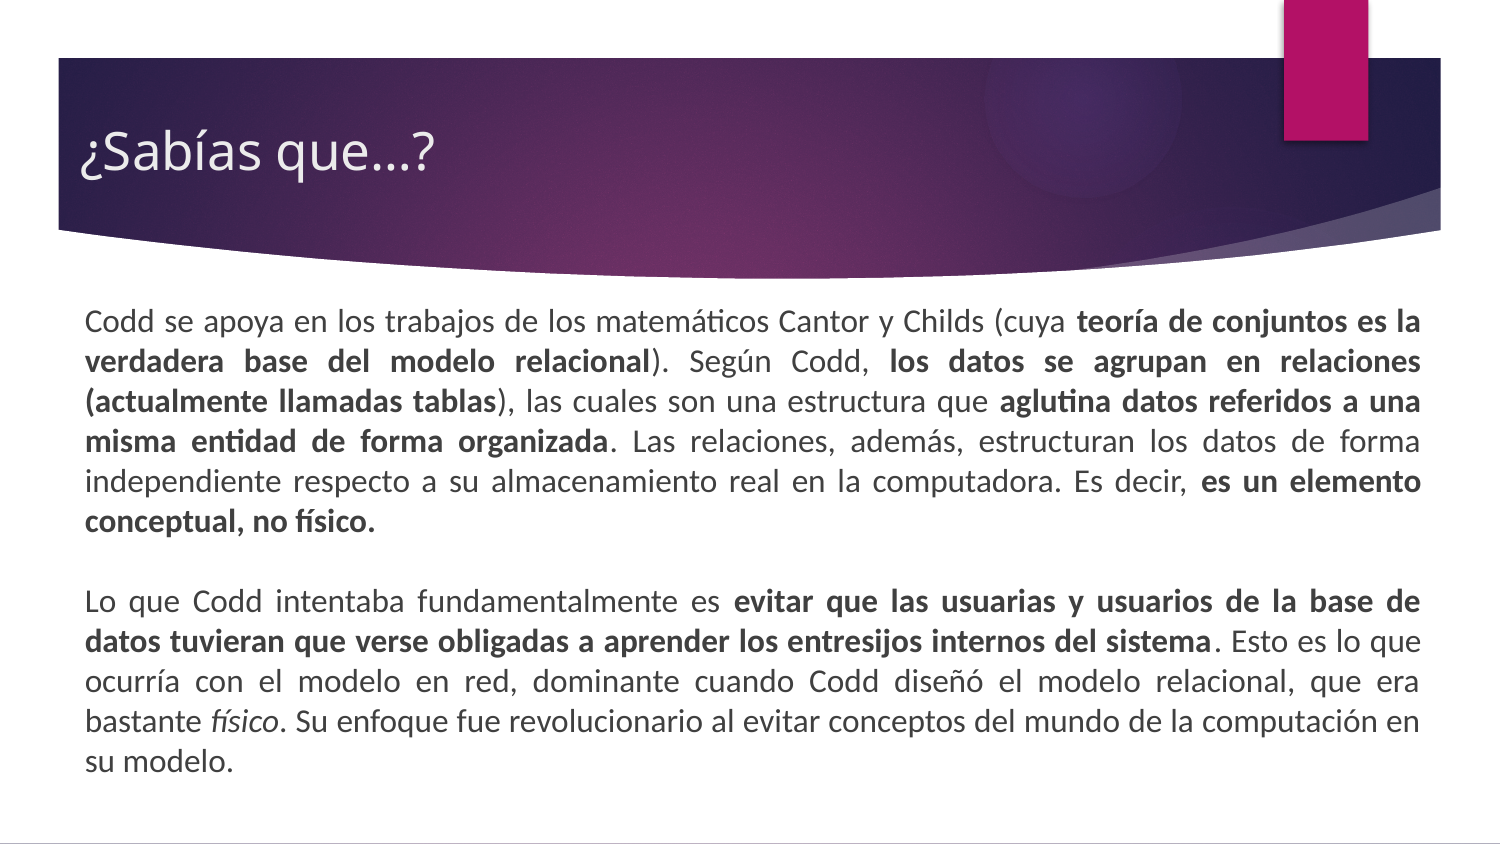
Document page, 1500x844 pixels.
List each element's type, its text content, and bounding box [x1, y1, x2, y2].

list Codd se apoya en los trabajos de los matemáticos Cantor y Childs (cuya teoría de conjuntos es la verdadera base del modelo relacional). Según Codd, los datos se agrupan en relaciones (actualmente llamadas tablas), las cuales son una estructura que aglutina datos referidos a una misma entidad de forma organizada. Las relaciones, además, estructuran los datos de forma independiente respecto a su almacenamiento real en la computadora. Es decir, es un elemento conceptual, no físico. Lo que Codd intentaba fundamentalmente es evitar que las usuarias y usuarios de la base de datos tuvieran que verse obligadas a aprender los entresijos internos del sistema. Esto es lo que ocurría con el modelo en red, dominante cuando Codd diseñó el modelo relacional, que era bastante físico. Su enfoque fue revolucionario al evitar conceptos del mundo de la computación en su modelo. [50, 244, 1437, 844]
title ¿Sabías que…? [64, 102, 1152, 197]
